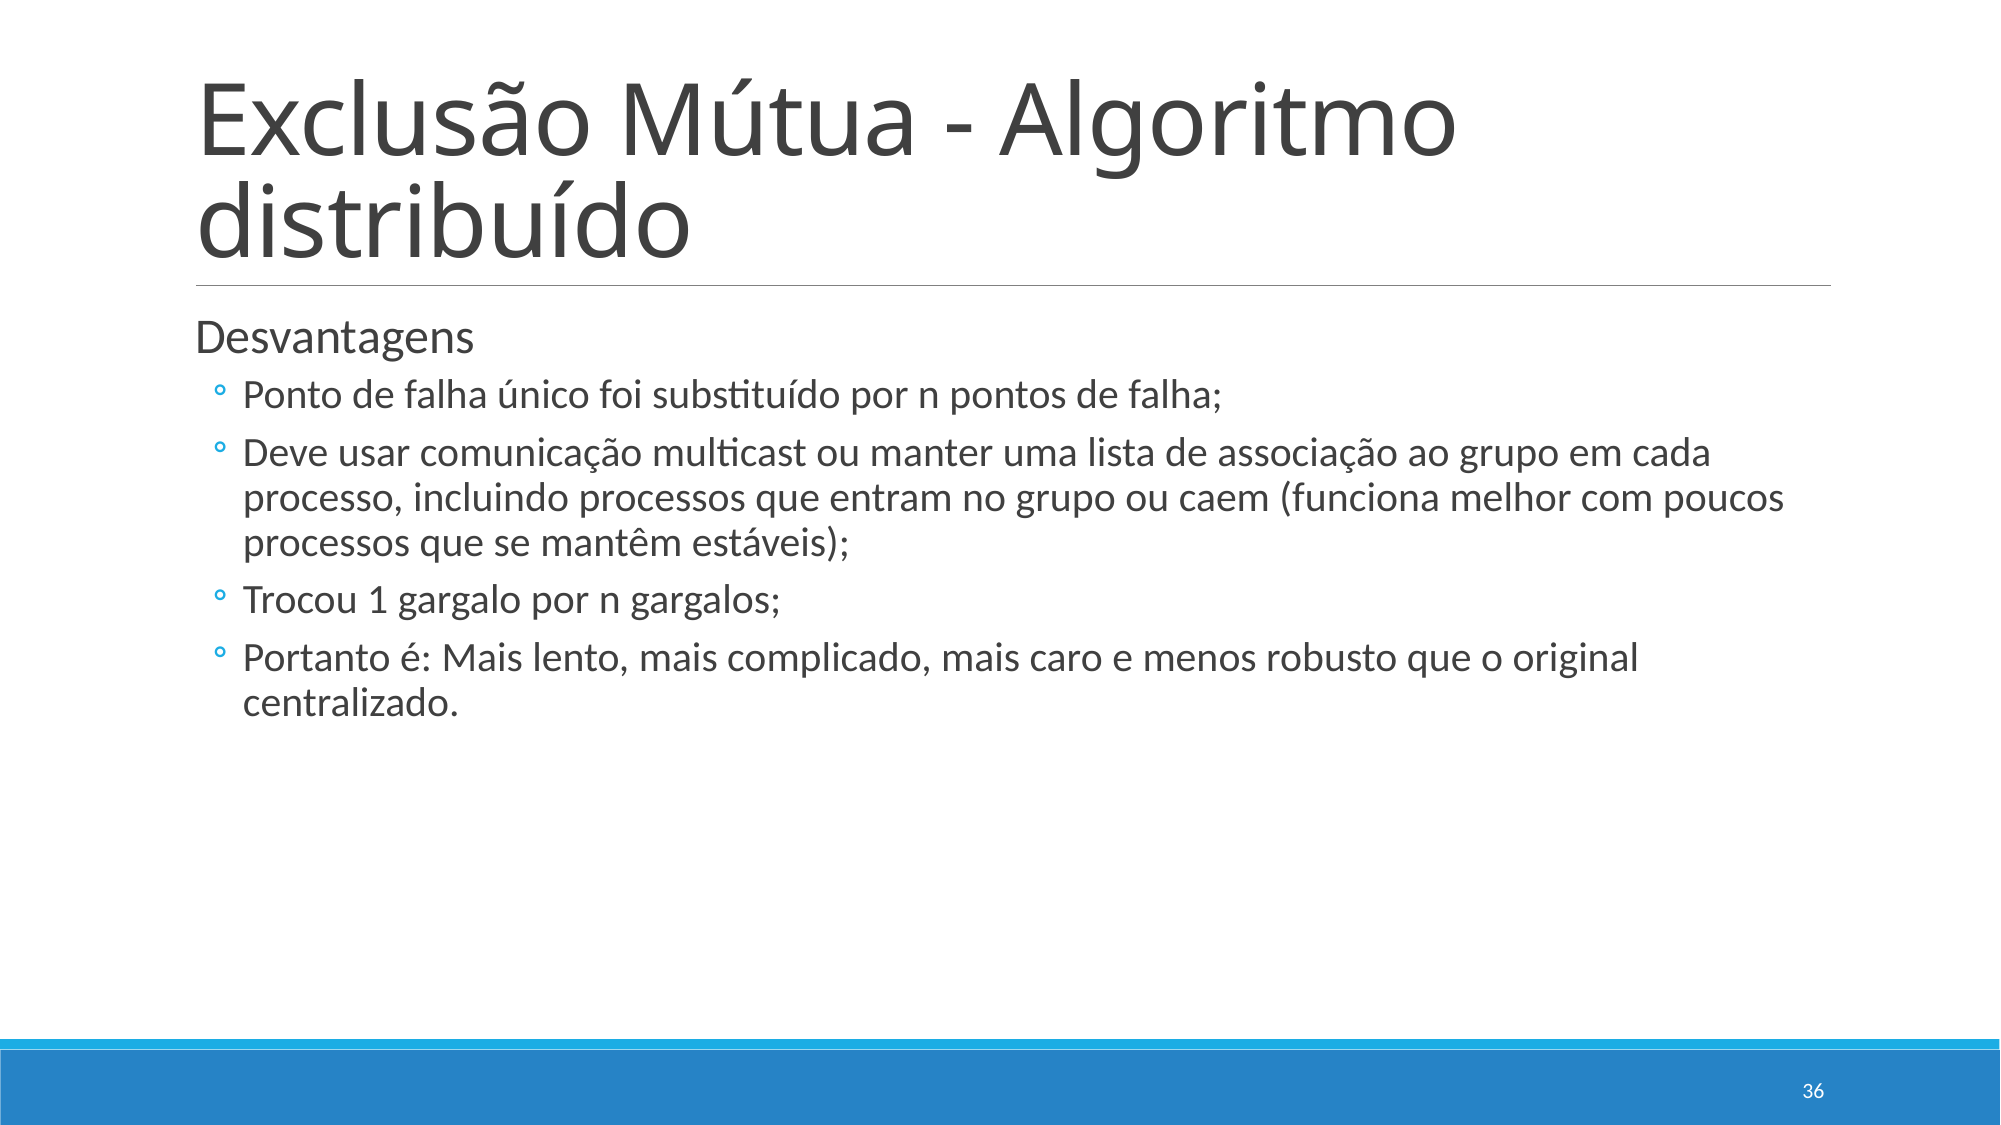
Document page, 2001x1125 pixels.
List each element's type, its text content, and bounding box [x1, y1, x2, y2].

slide_number 36 [1624, 1059, 1840, 1120]
title Exclusão Mútua - Algoritmo distribuído [180, 47, 1830, 285]
list Desvantagens Ponto de falha único foi substituído por n pontos de falha; Deve usar comunicação multicast ou manter uma lista de associação ao grupo em cada processo, incluindo processos que entram no grupo ou caem (funciona melhor com poucos processos que se mantêm estáveis); Trocou 1 gargalo por n gargalos; Portanto é: Mais lento, mais complicado, mais caro e menos robusto que o original centralizado. [180, 302, 1830, 963]
